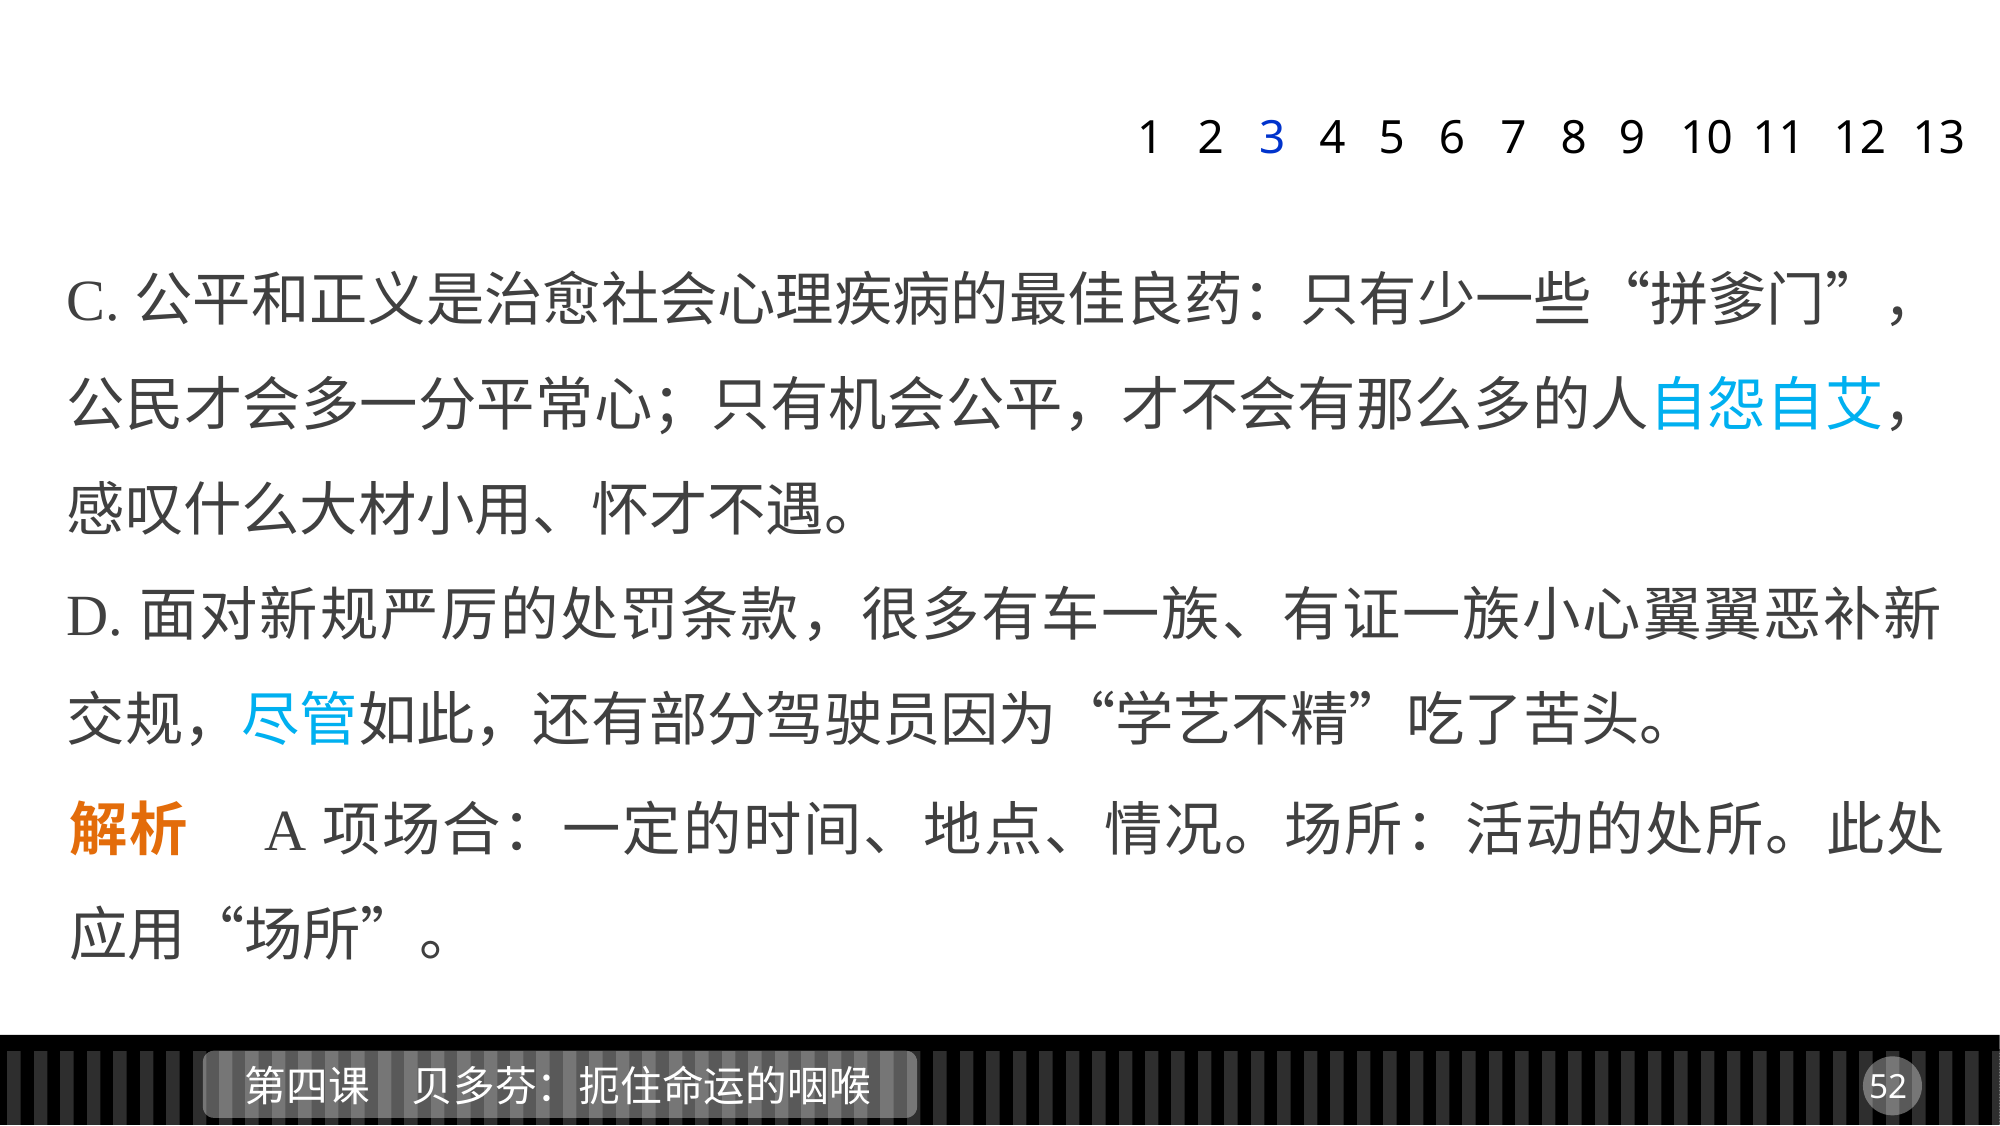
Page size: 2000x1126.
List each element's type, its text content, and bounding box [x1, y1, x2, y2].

text_box 10 [1658, 102, 1730, 169]
text_box 13 [1890, 102, 1977, 169]
text_box 5 [1359, 102, 1416, 169]
text_box 1 [1117, 102, 1175, 169]
text_box 12 [1811, 102, 1890, 169]
text_box 解析 A项场合：一定的时间、地点、情况。场所：活动的处所。此处应用“场所”。 [54, 750, 1960, 975]
text_box C.公平和正义是治愈社会心理疾病的最佳良药：只有少一些“拼爹门”，公民才会多一分平常心；只有机会公平，才不会有那么多的人自怨自艾，感叹什么大材小用、怀才不遇。 D.面对新规严厉的处罚条款，很多有车一族、有证一族小心翼翼恶补新交规，尽管如此，还有部分驾驶员因为“学艺不精”吃了苦头。 [52, 219, 1957, 760]
text_box 3 [1239, 102, 1297, 169]
text_box 6 [1419, 102, 1477, 169]
text_box 7 [1481, 102, 1538, 169]
text_box 9 [1599, 102, 1657, 169]
text_box 8 [1541, 102, 1599, 169]
text_box 4 [1300, 102, 1357, 169]
text_box 11 [1730, 102, 1811, 169]
text_box 2 [1178, 102, 1235, 169]
